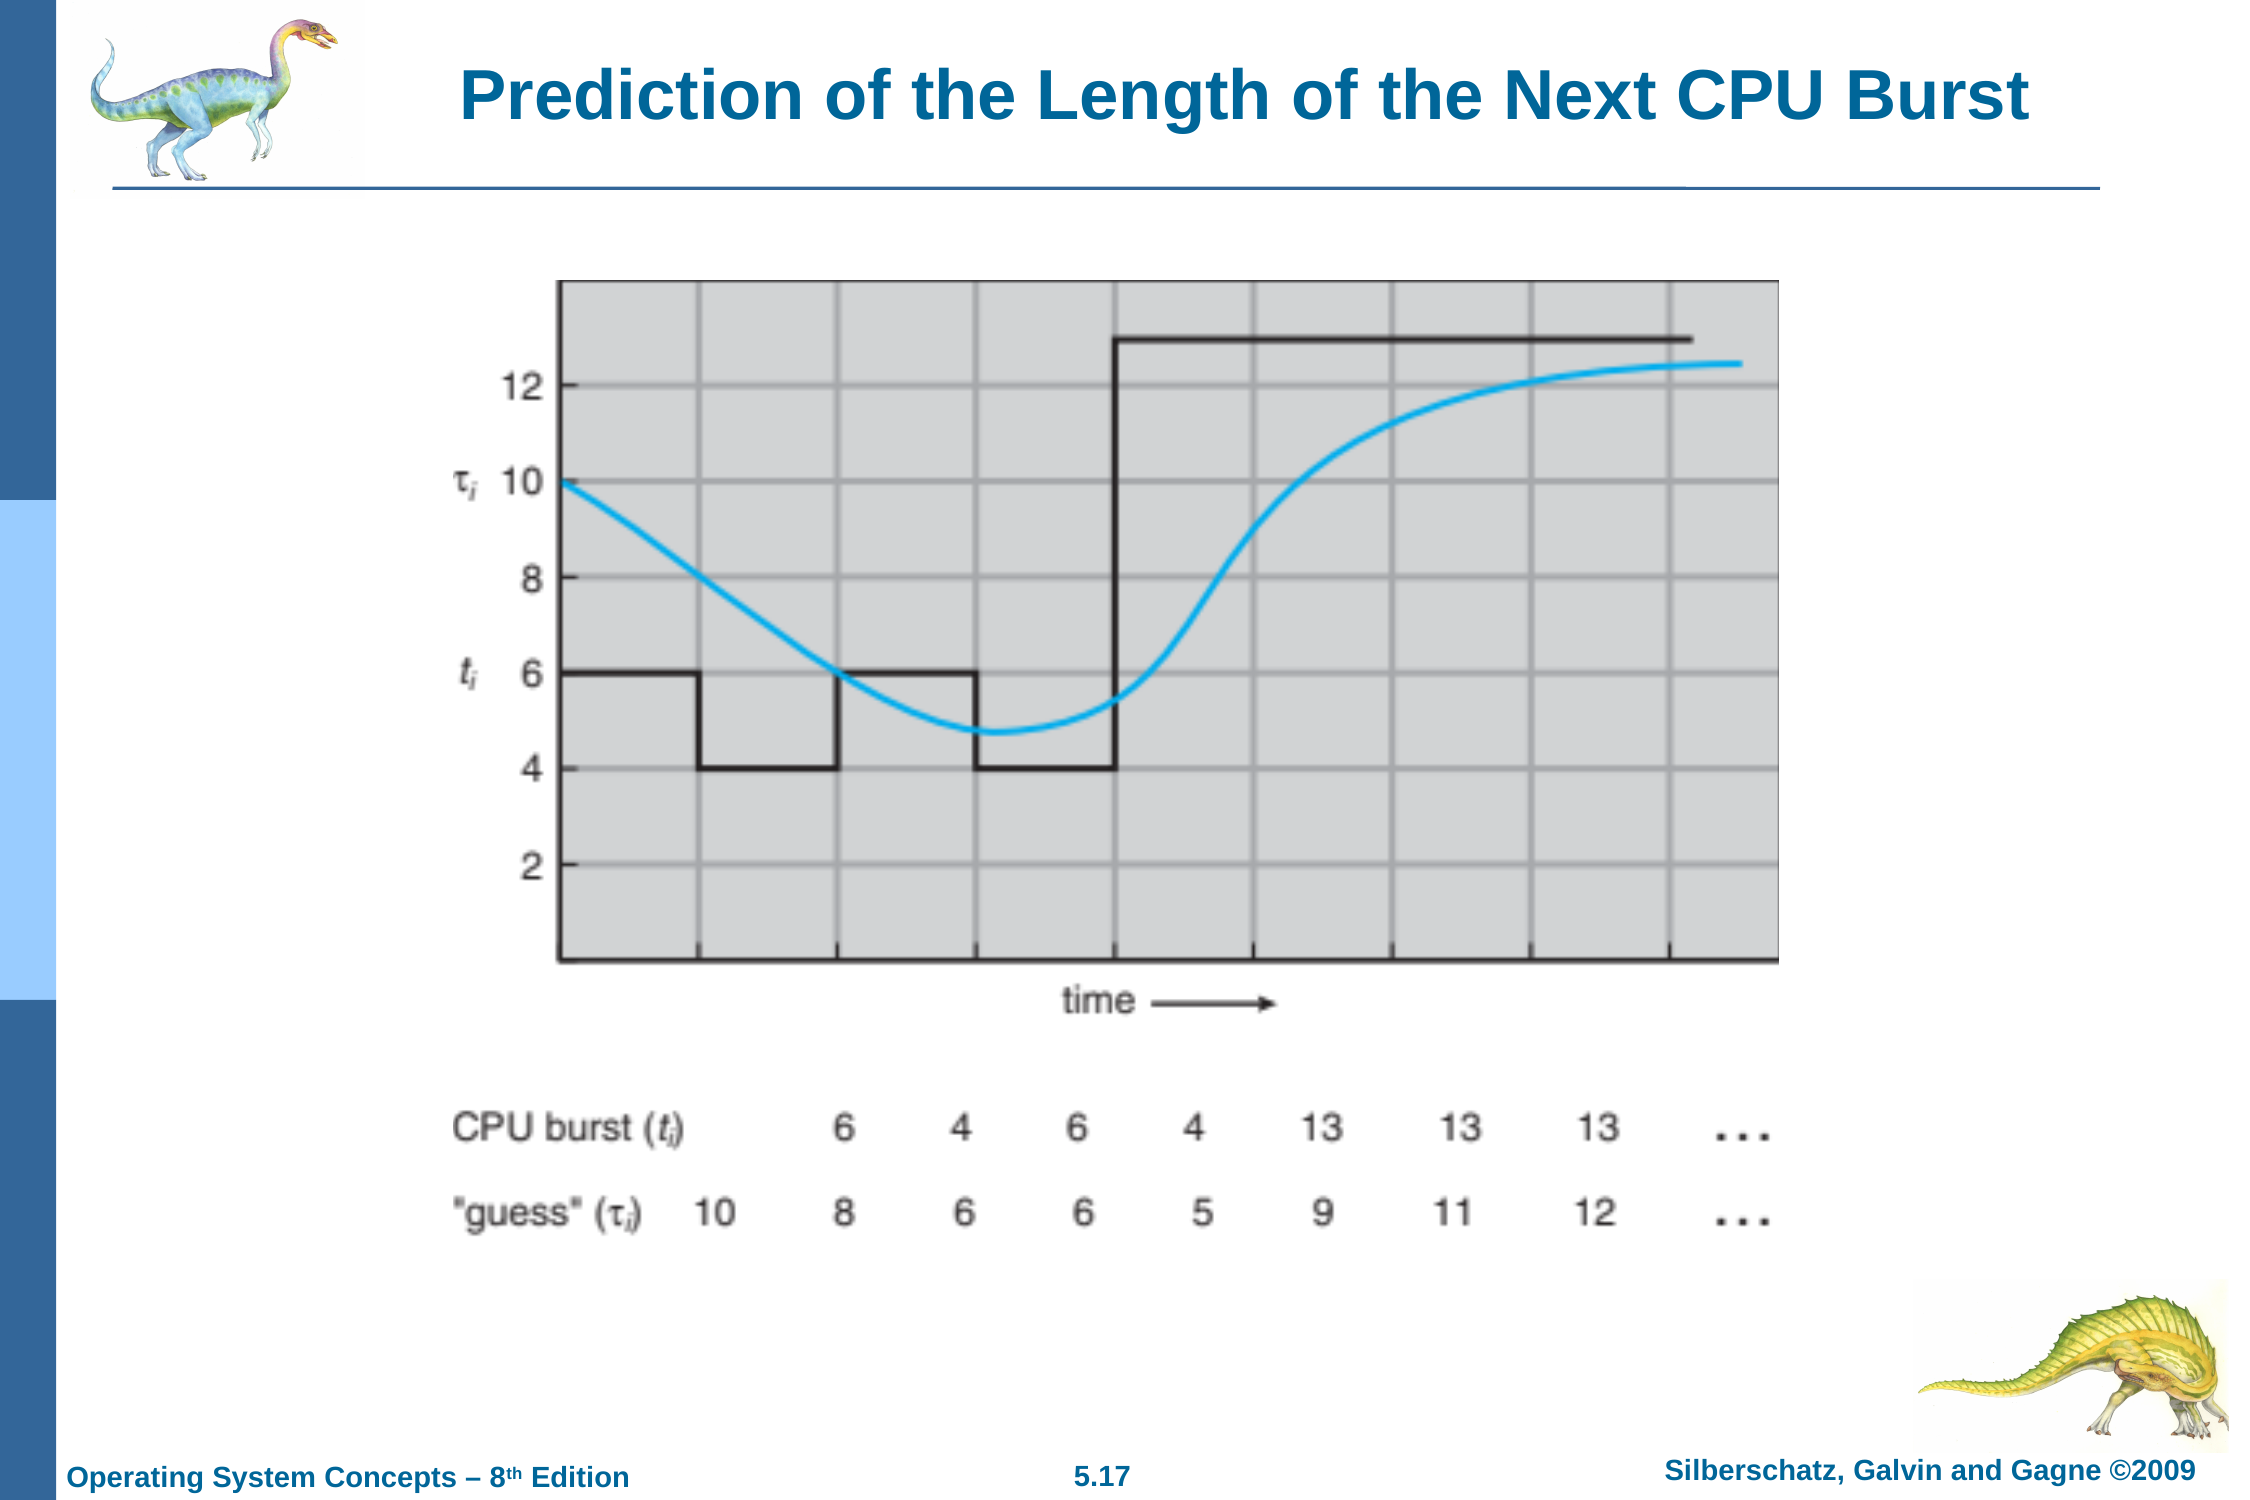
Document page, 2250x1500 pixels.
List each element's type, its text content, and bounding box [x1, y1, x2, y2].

picture [452, 280, 1780, 1240]
title Prediction of the Length of the Next CPU Burst [233, 0, 2250, 145]
picture [70, 0, 365, 199]
picture [1913, 1279, 2229, 1453]
